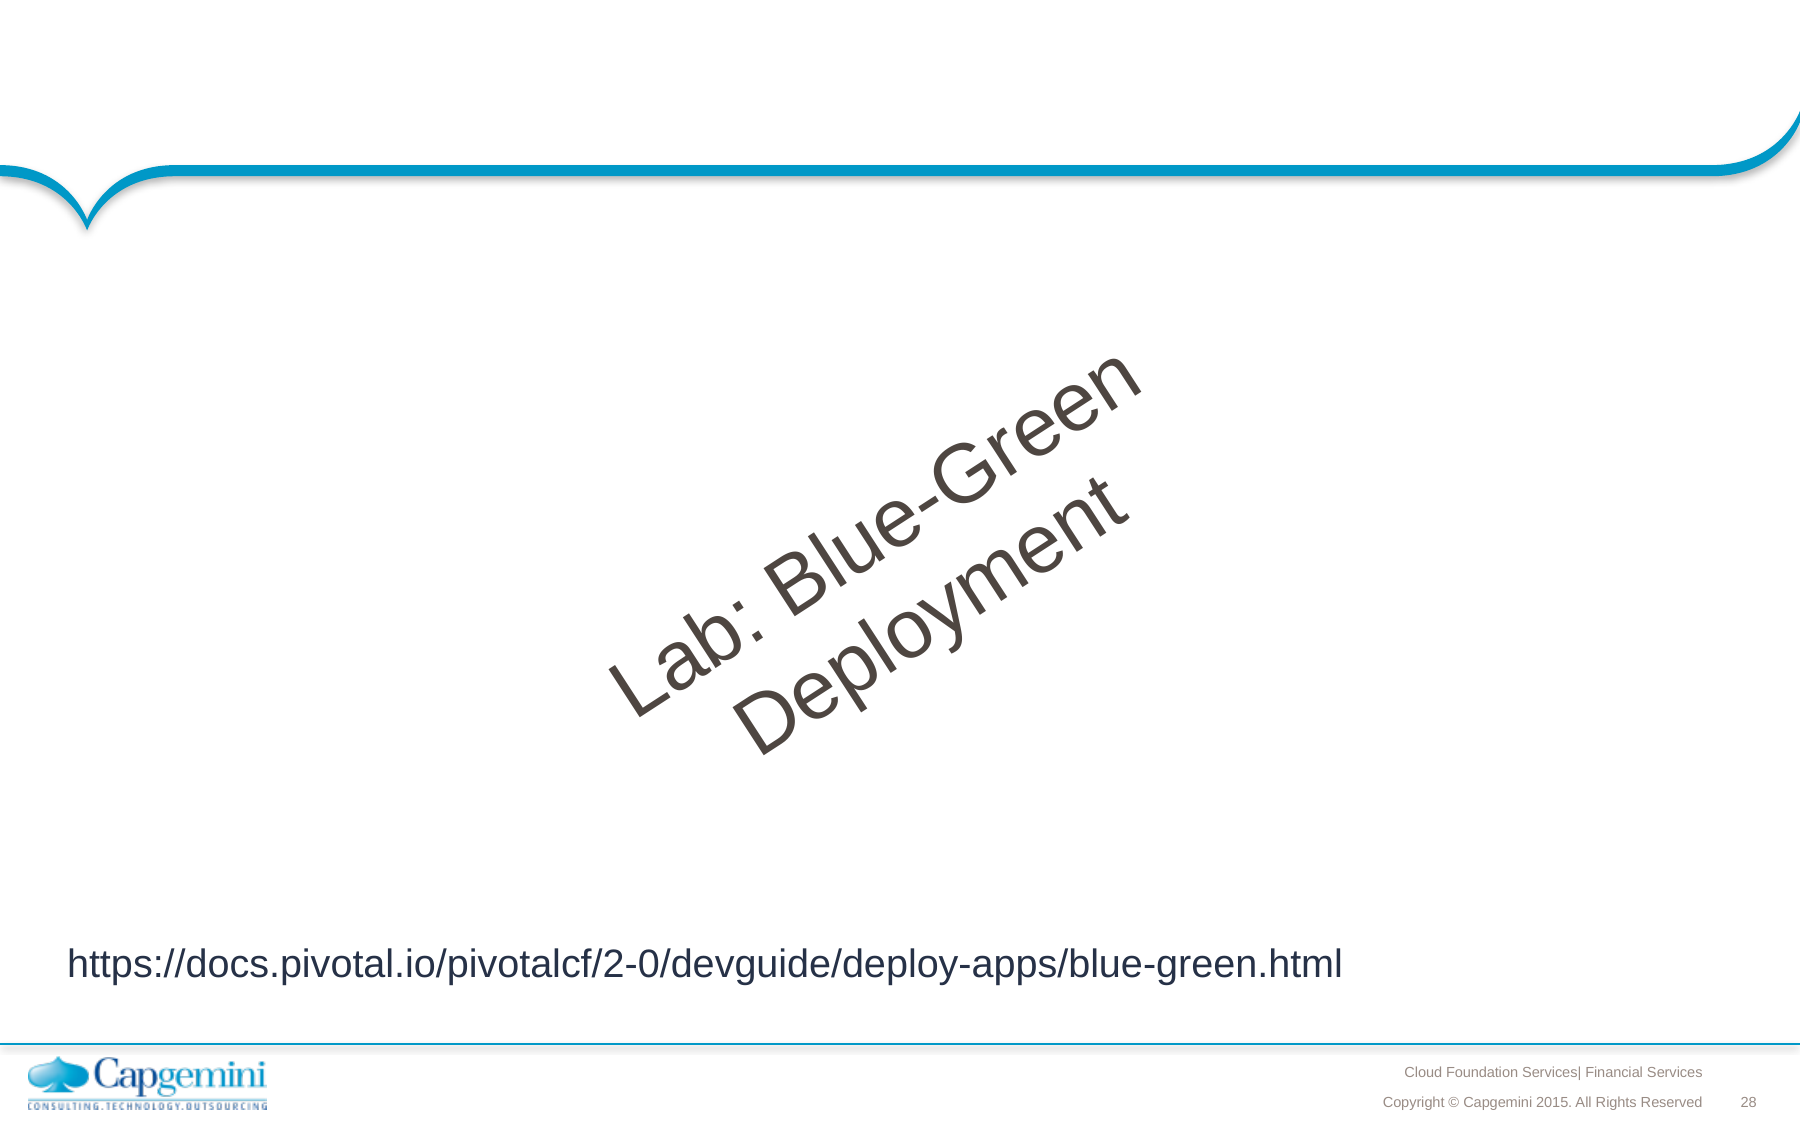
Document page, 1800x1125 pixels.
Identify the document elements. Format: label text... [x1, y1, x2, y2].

text_box Lab: Blue-Green Deployment [413, 200, 1386, 930]
picture [28, 1056, 267, 1110]
text_box https://docs.pivotal.io/pivotalcf/2-0/devguide/deploy-apps/blue-green.html [52, 930, 1696, 993]
